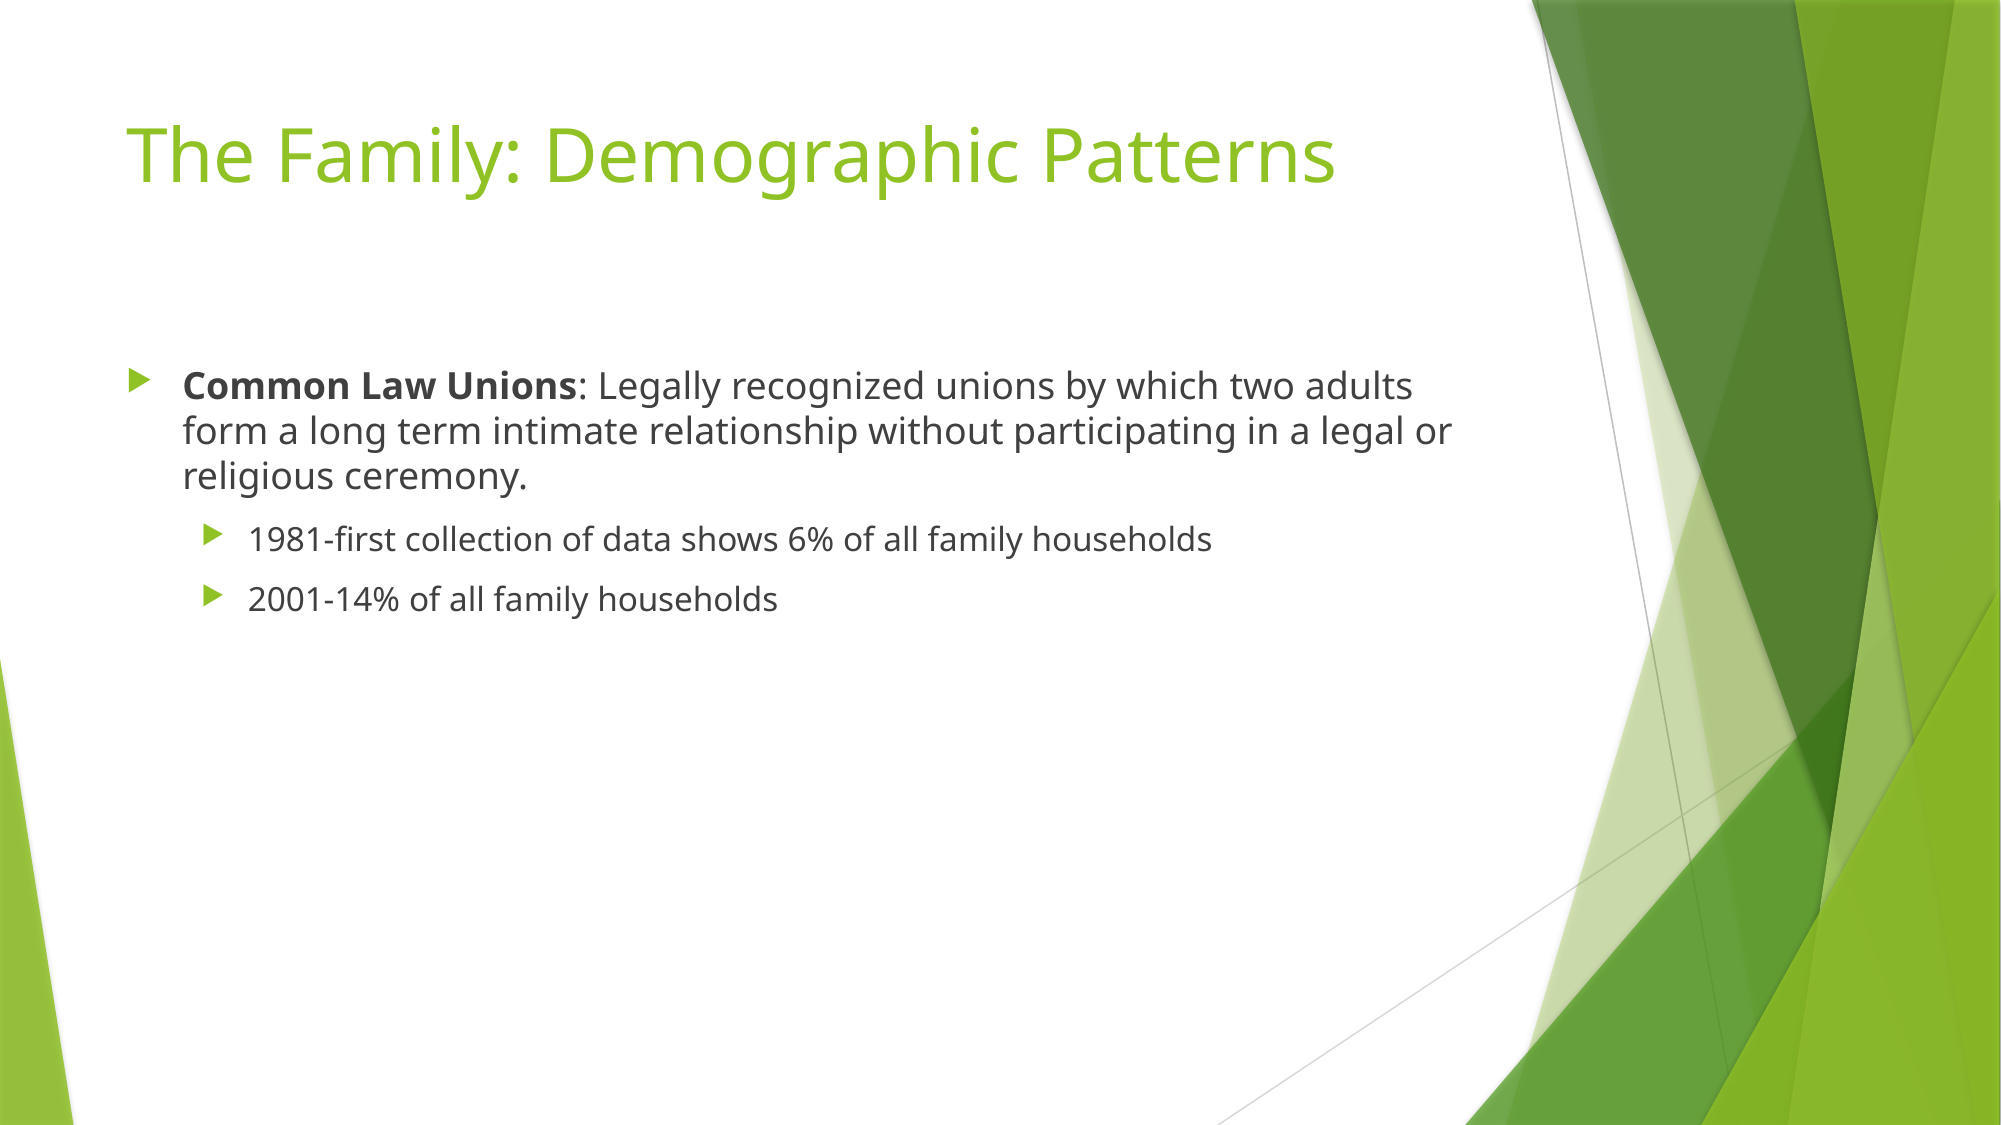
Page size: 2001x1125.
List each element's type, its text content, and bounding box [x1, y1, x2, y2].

list Common Law Unions: Legally recognized unions by which two adults form a long term intimate relationship without participating in a legal or religious ceremony. 1981-first collection of data shows 6% of all family households 2001-14% of all family households [111, 354, 1522, 992]
title The Family: Demographic Patterns [111, 99, 1522, 317]
